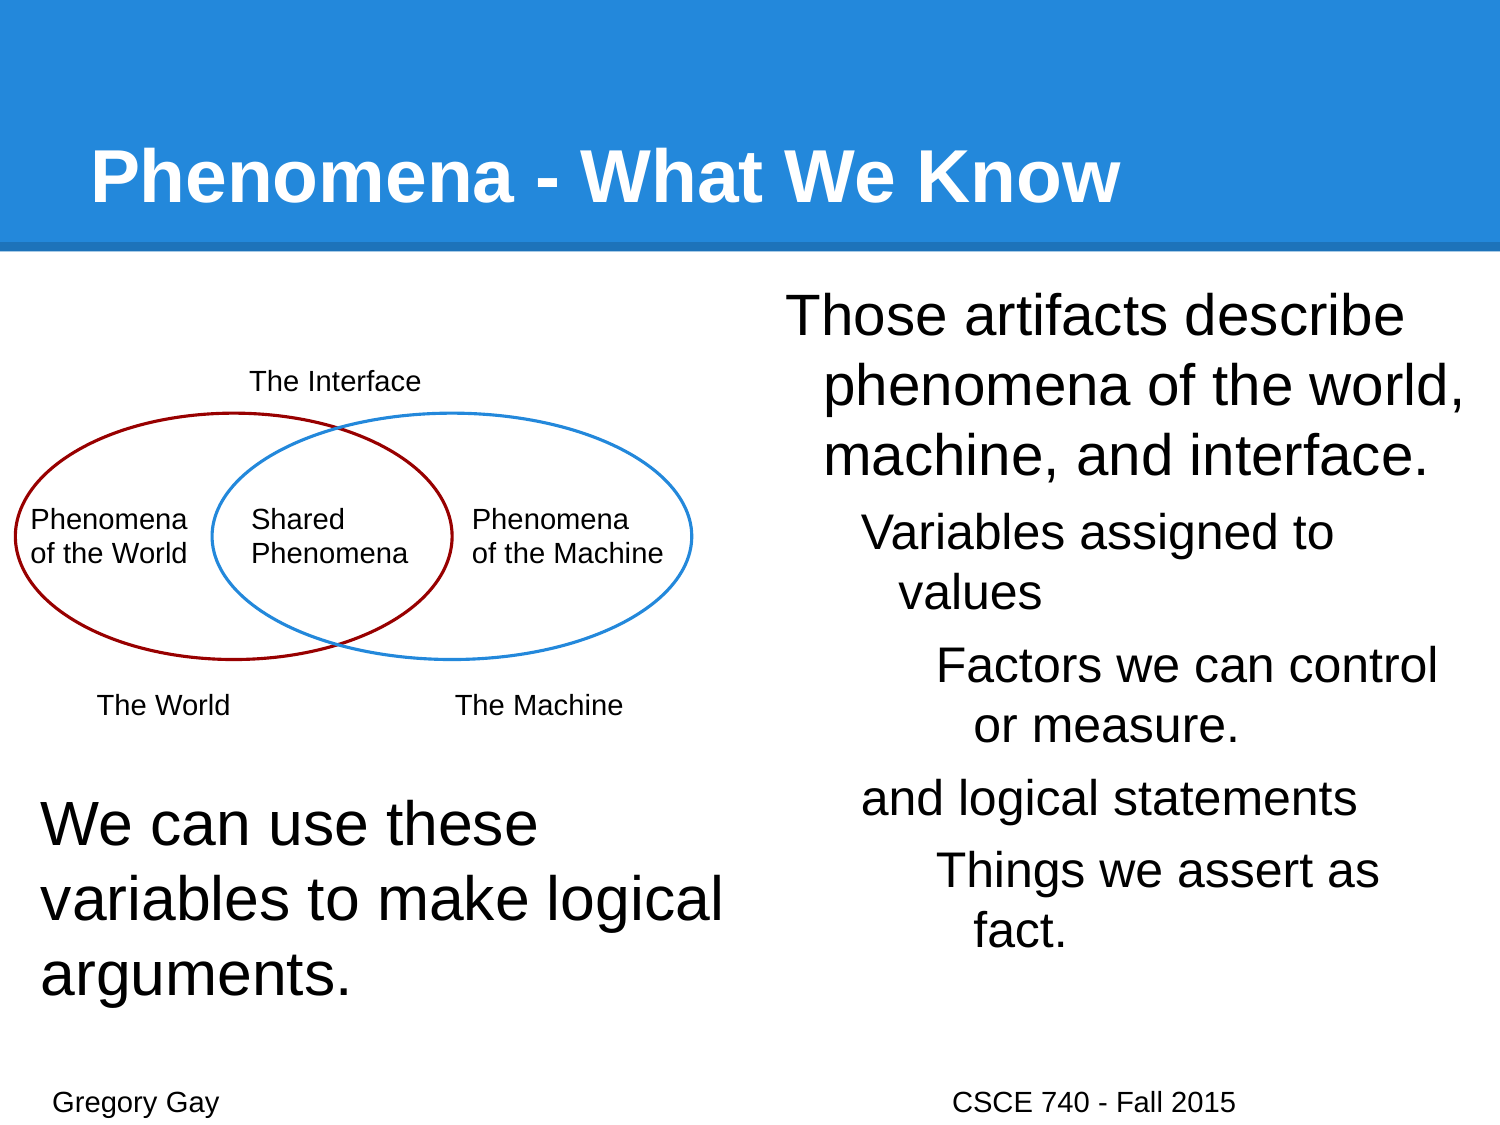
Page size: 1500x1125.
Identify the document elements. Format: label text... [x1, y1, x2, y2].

text_box [214, 413, 690, 660]
title Phenomena - What We Know [75, 45, 1425, 233]
text_box Shared Phenomena [236, 484, 449, 552]
list Those artifacts describe phenomena of the world, machine, and interface. Variables assigned to values Factors we can control or measure. and logical statements Things we assert as fact. [733, 262, 1484, 478]
text_box Phenomena of the World [15, 484, 229, 552]
text_box We can use these variables to make logical arguments. [25, 768, 821, 1000]
text_box The Interface [234, 346, 453, 414]
text_box The Machine [439, 671, 653, 738]
text_box Gregory Gay CSCE 740 - Fall 2015 10 [37, 1068, 1463, 1114]
text_box [36, 413, 337, 489]
text_box [17, 552, 337, 660]
text_box Phenomena of the Machine [456, 484, 704, 552]
text_box The World [81, 671, 274, 738]
